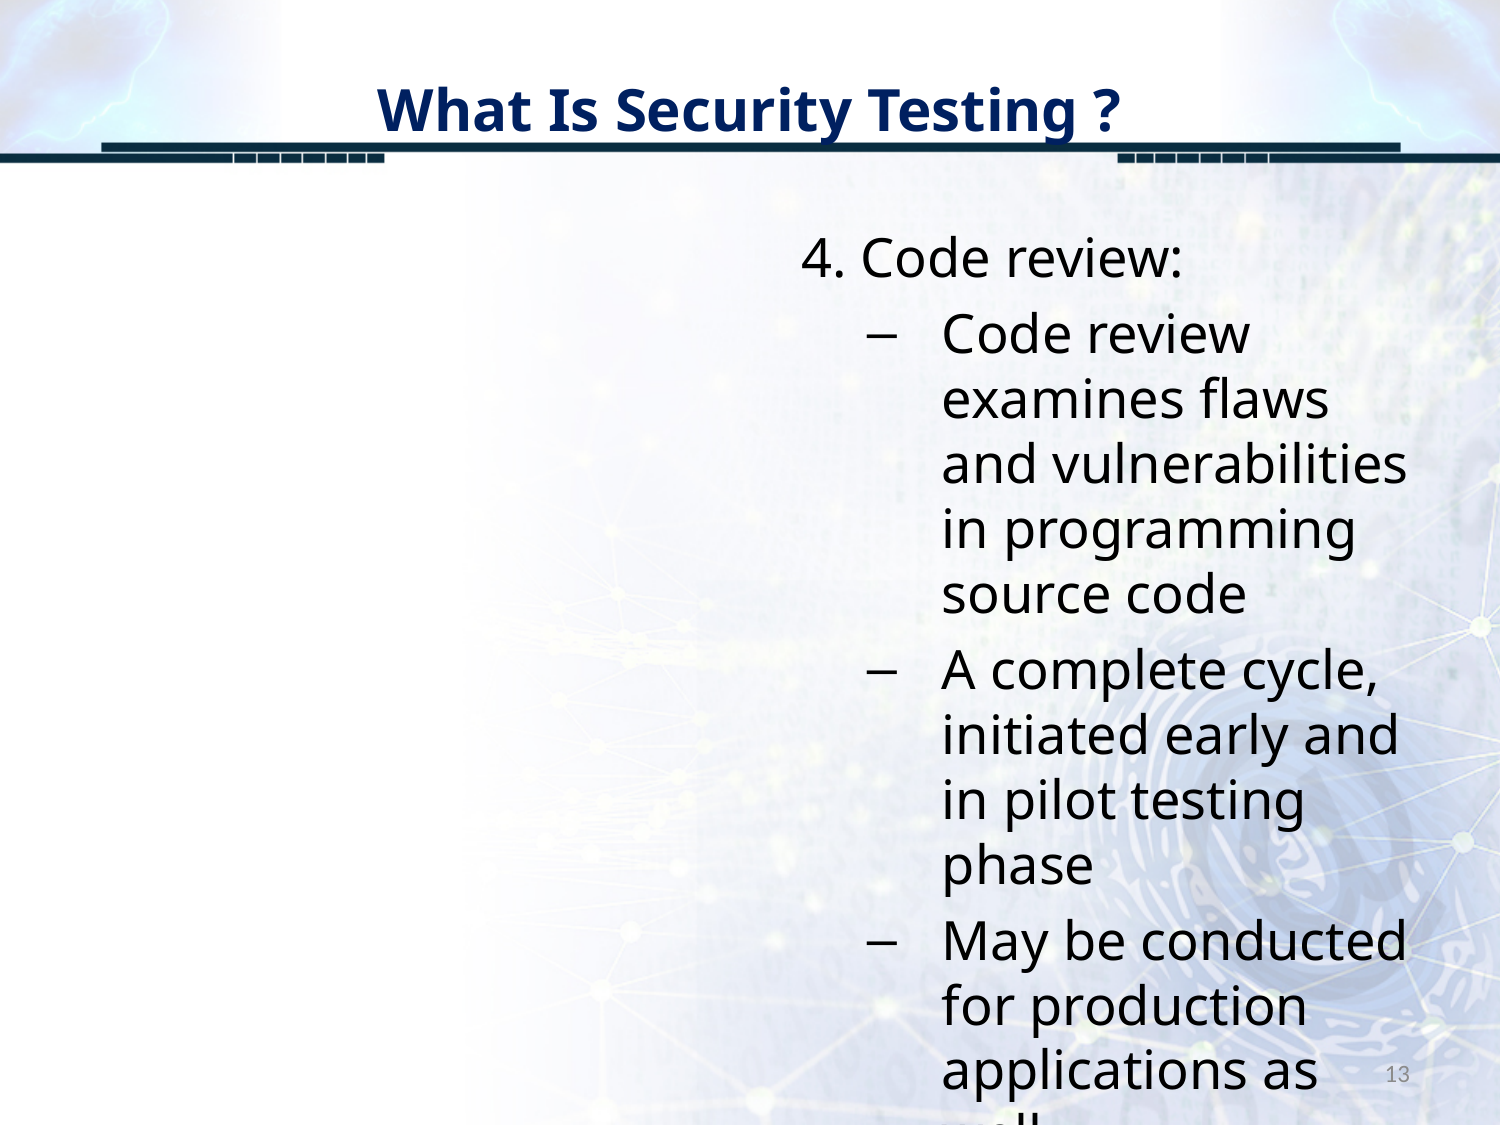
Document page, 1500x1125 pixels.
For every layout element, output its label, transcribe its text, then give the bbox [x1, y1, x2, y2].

slide_number 13 [1074, 1042, 1425, 1103]
title What Is Security Testing ? [75, 34, 1425, 182]
picture [0, 0, 1500, 1125]
list 4. Code review: Code review examines flaws and vulnerabilities in programming source code A complete cycle, initiated early and in pilot testing phase May be conducted for production applications as well [776, 216, 1432, 1034]
